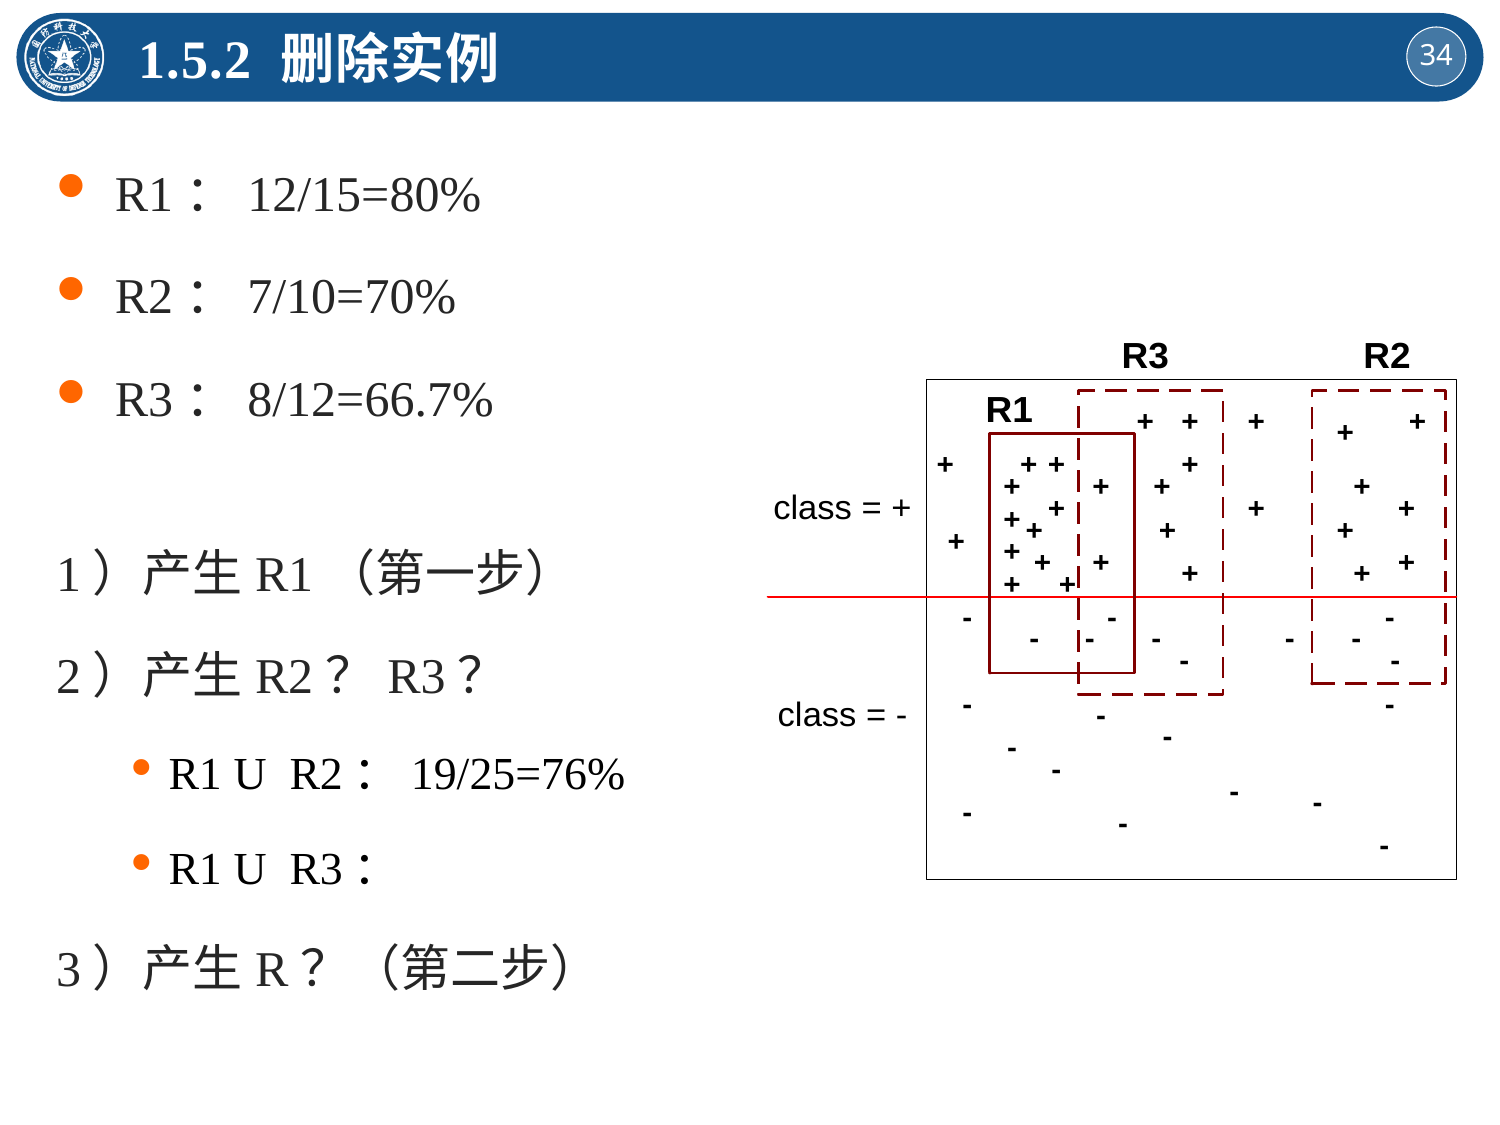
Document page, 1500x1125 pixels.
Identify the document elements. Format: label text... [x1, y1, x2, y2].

picture [16, 9, 111, 104]
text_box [765, 328, 1459, 882]
text_box 1.5.2 删除实例 [123, 17, 1337, 98]
text_box R1：12/15=80% R2：7/10=70% R3：8/12=66.7% 1）产生R1（第一步） 2）产生R2？R3？ R1 U R2：19/25=76% R1 U R3： 3）产生R？（第二步） [41, 123, 869, 1004]
